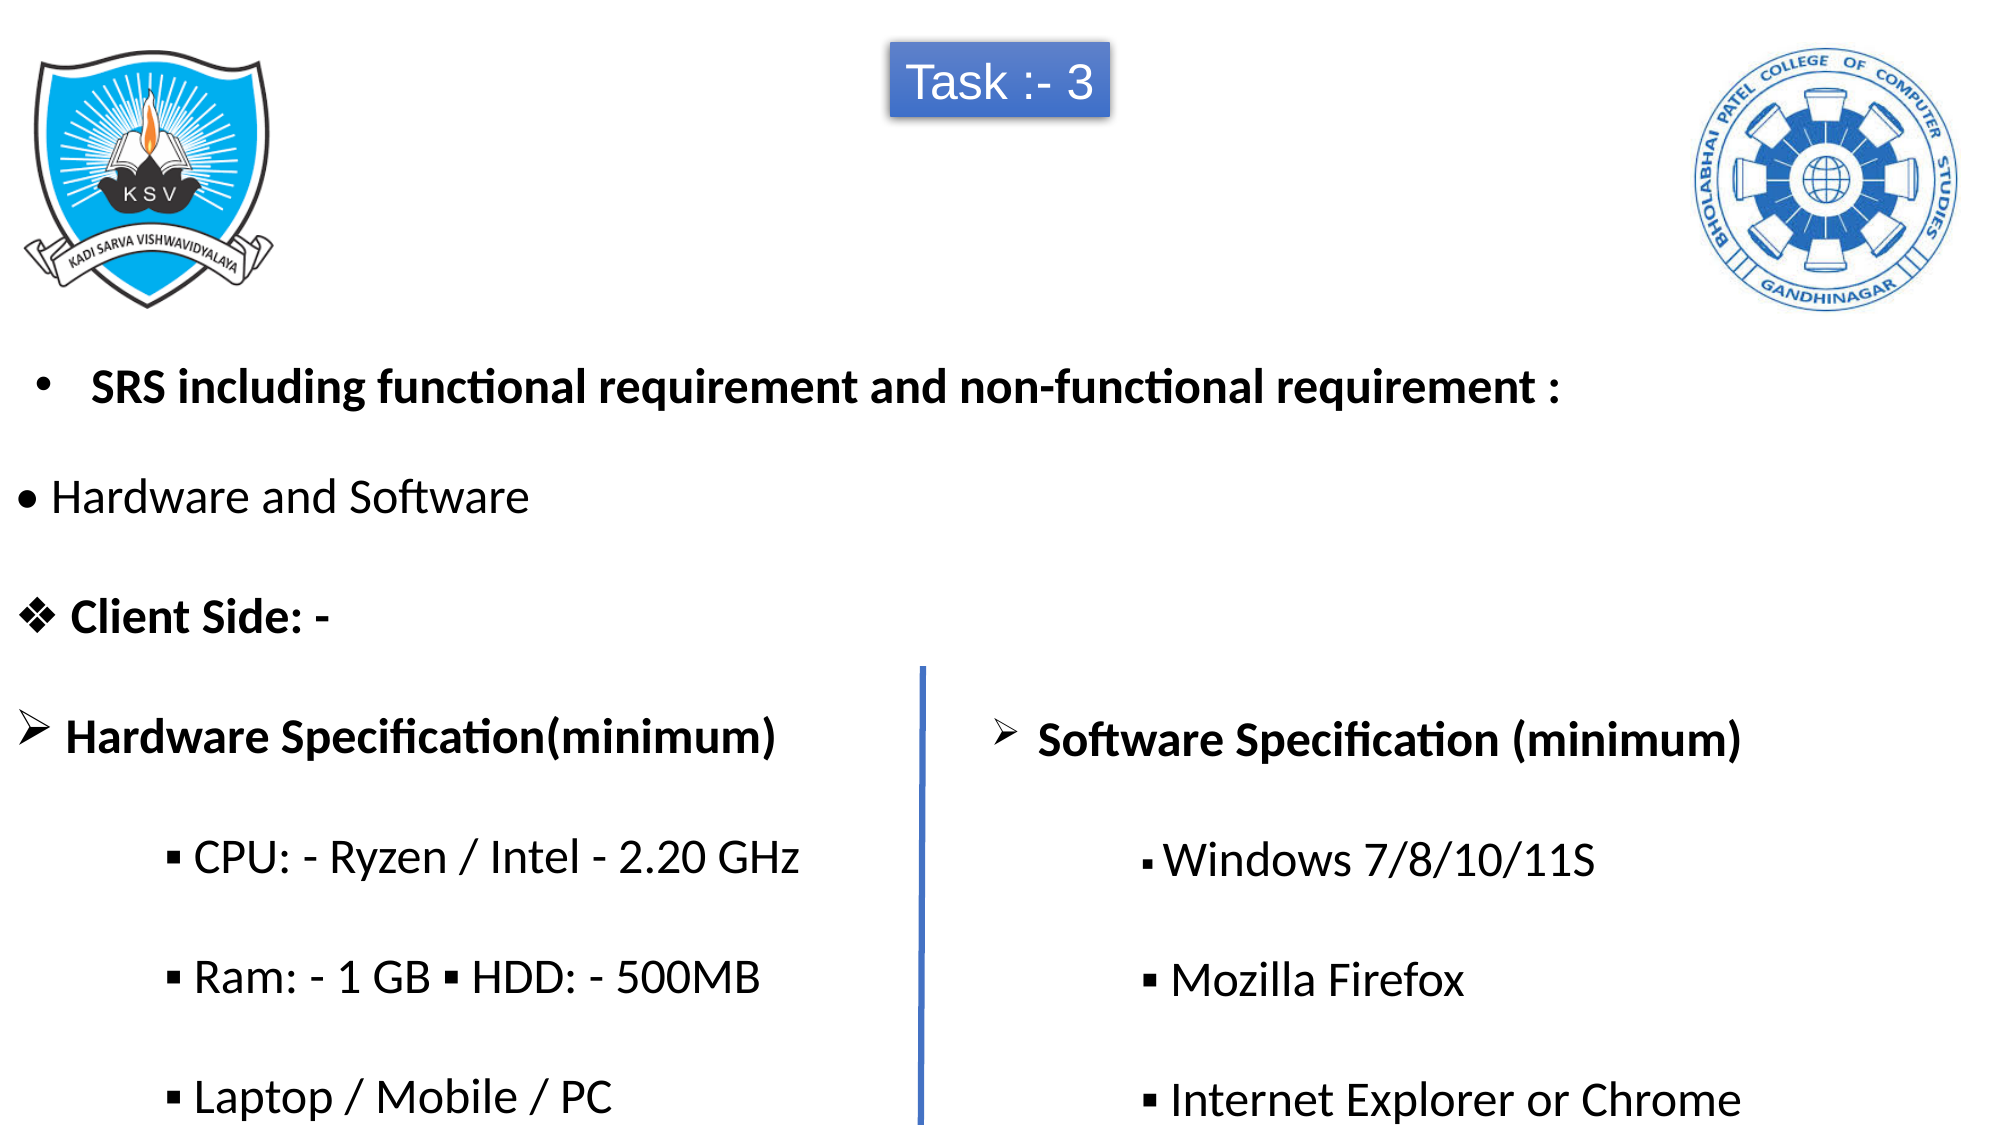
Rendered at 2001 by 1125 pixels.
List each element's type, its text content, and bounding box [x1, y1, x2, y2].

text_box SRS including functional requirement and non-functional requirement : [20, 285, 1578, 395]
picture [23, 50, 274, 309]
text_box Software Specification (minimum) ▪ Windows 7/8/10/11S ▪ Mozilla Firefox ▪ Internet Explorer or Chrome [976, 639, 1910, 1125]
picture [1690, 42, 1961, 316]
text_box Task :- 3 [890, 42, 1110, 117]
text_box • Hardware and Software ❖ Client Side: - Hardware Specification(minimum) ▪ CPU: - Ryzen / Intel - 2.20 GHz ▪ Ram: - 1 GB ▪ HDD: - 500MB ▪ Laptop / Mobile / PC [0, 395, 1945, 1125]
